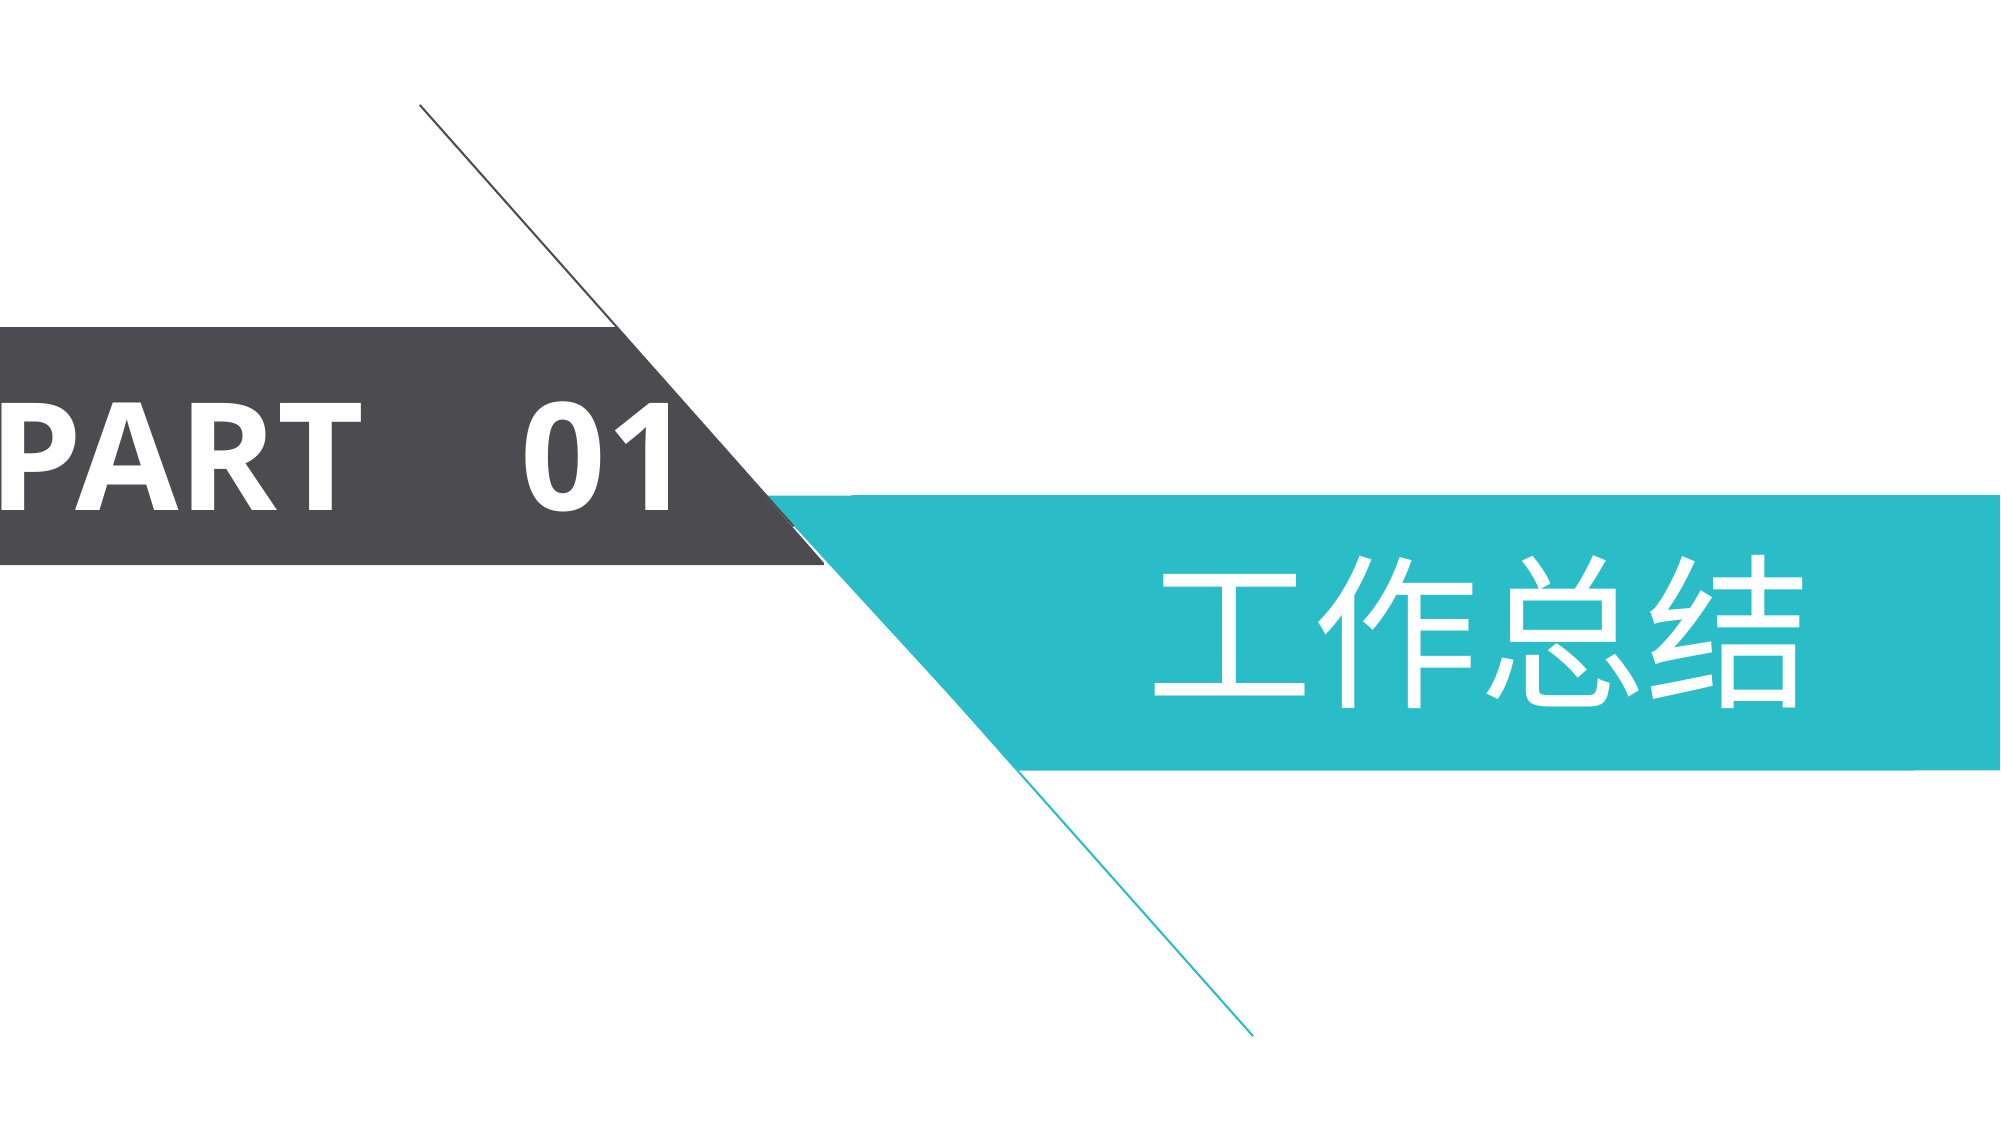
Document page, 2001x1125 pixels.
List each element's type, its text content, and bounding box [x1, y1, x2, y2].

text_box [0, 429, 824, 566]
text_box [0, 327, 640, 352]
text_box PART 01 [0, 352, 707, 548]
text_box [766, 495, 2000, 771]
text_box 工作总结 [1131, 521, 1828, 737]
